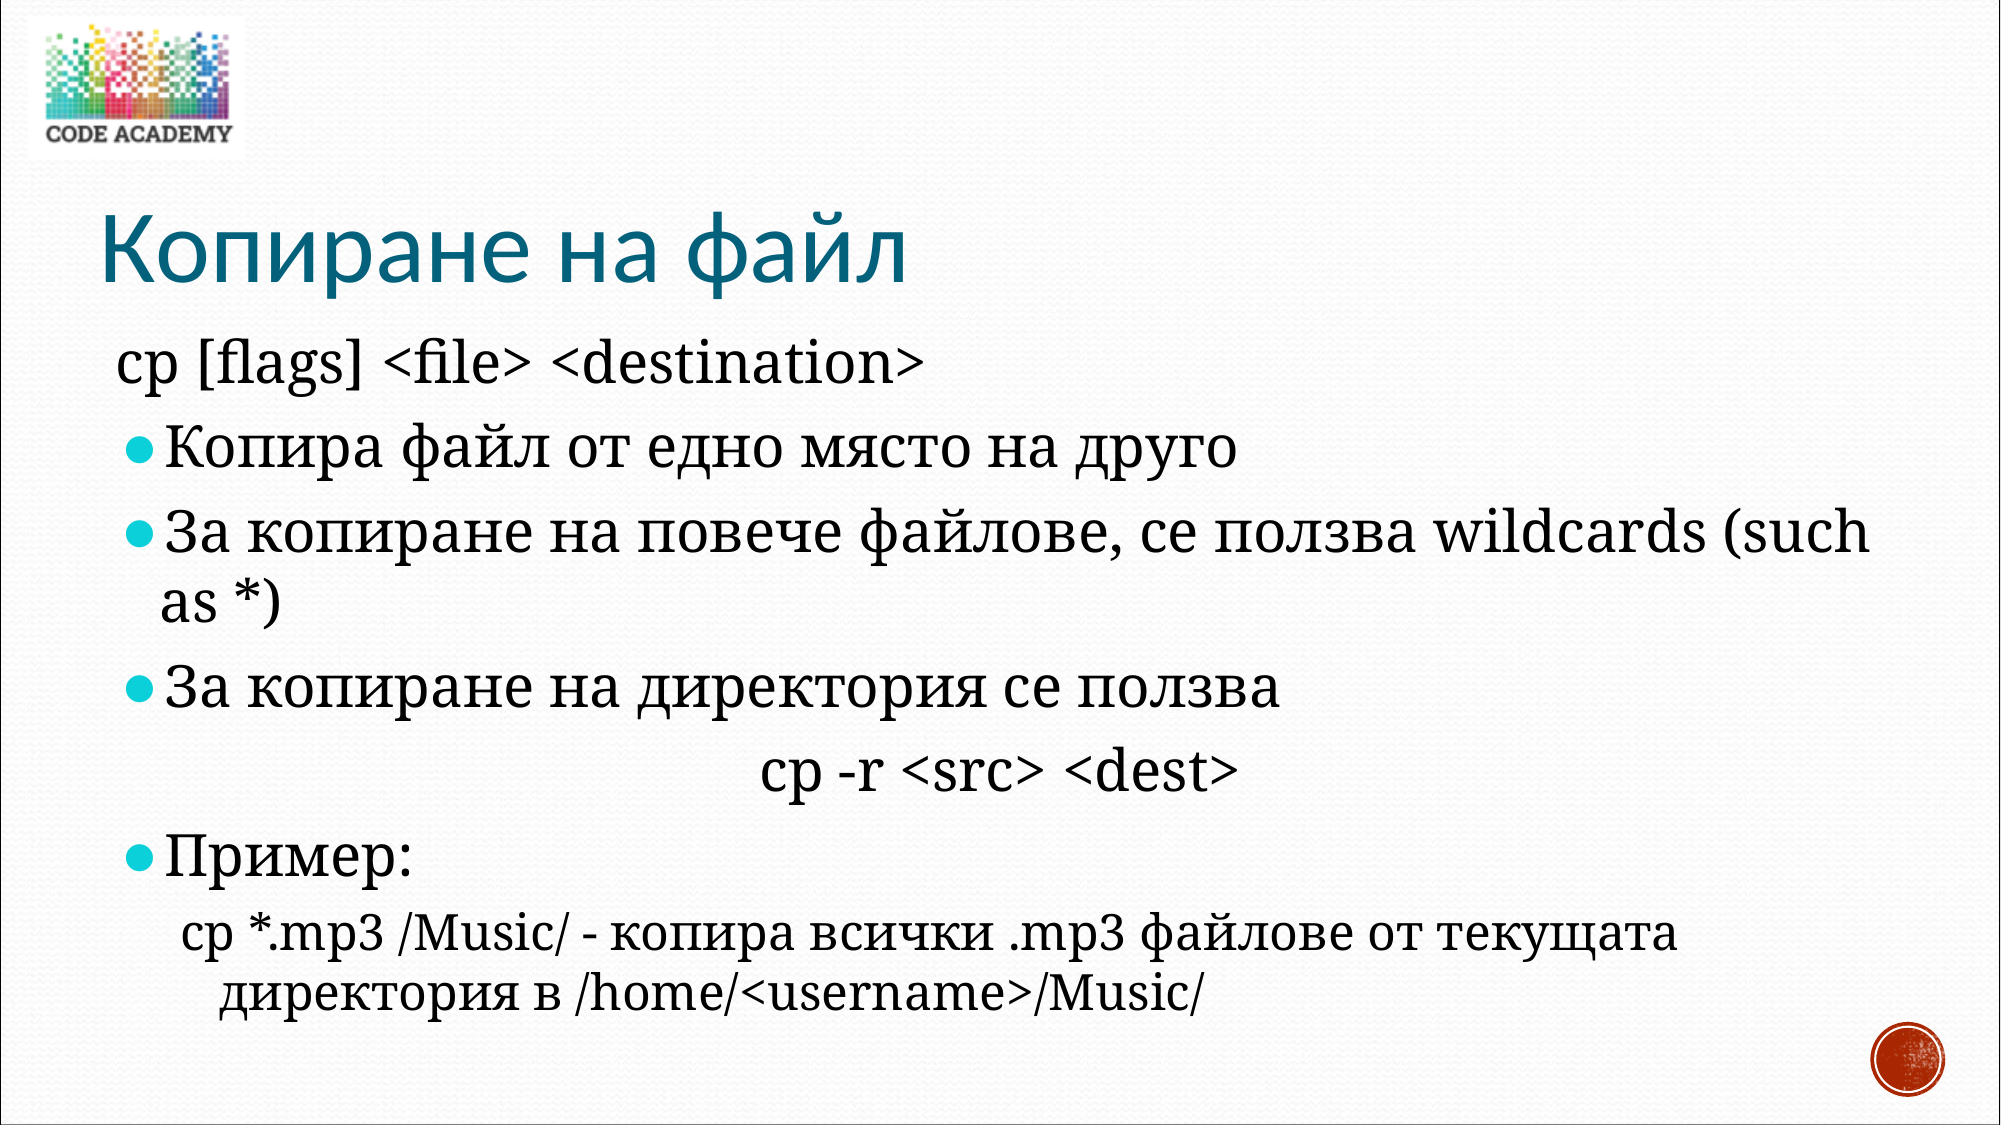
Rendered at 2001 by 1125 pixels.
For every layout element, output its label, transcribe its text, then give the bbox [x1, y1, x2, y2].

text_box cp [flags] <file> <destination> Копира файл от едно място на друго За копиране на повече файлове, се ползва wildcards (such as *) За копиране на директория се ползва cp -r <src> <dest> Пример: cp *.mp3 /Music/ - копира всички .mp3 файлове от текущата директория в /home/<username>/Music/ [99, 317, 1900, 1038]
text_box Копиране на файл [99, 115, 1900, 304]
picture [0, 0, 2001, 1125]
